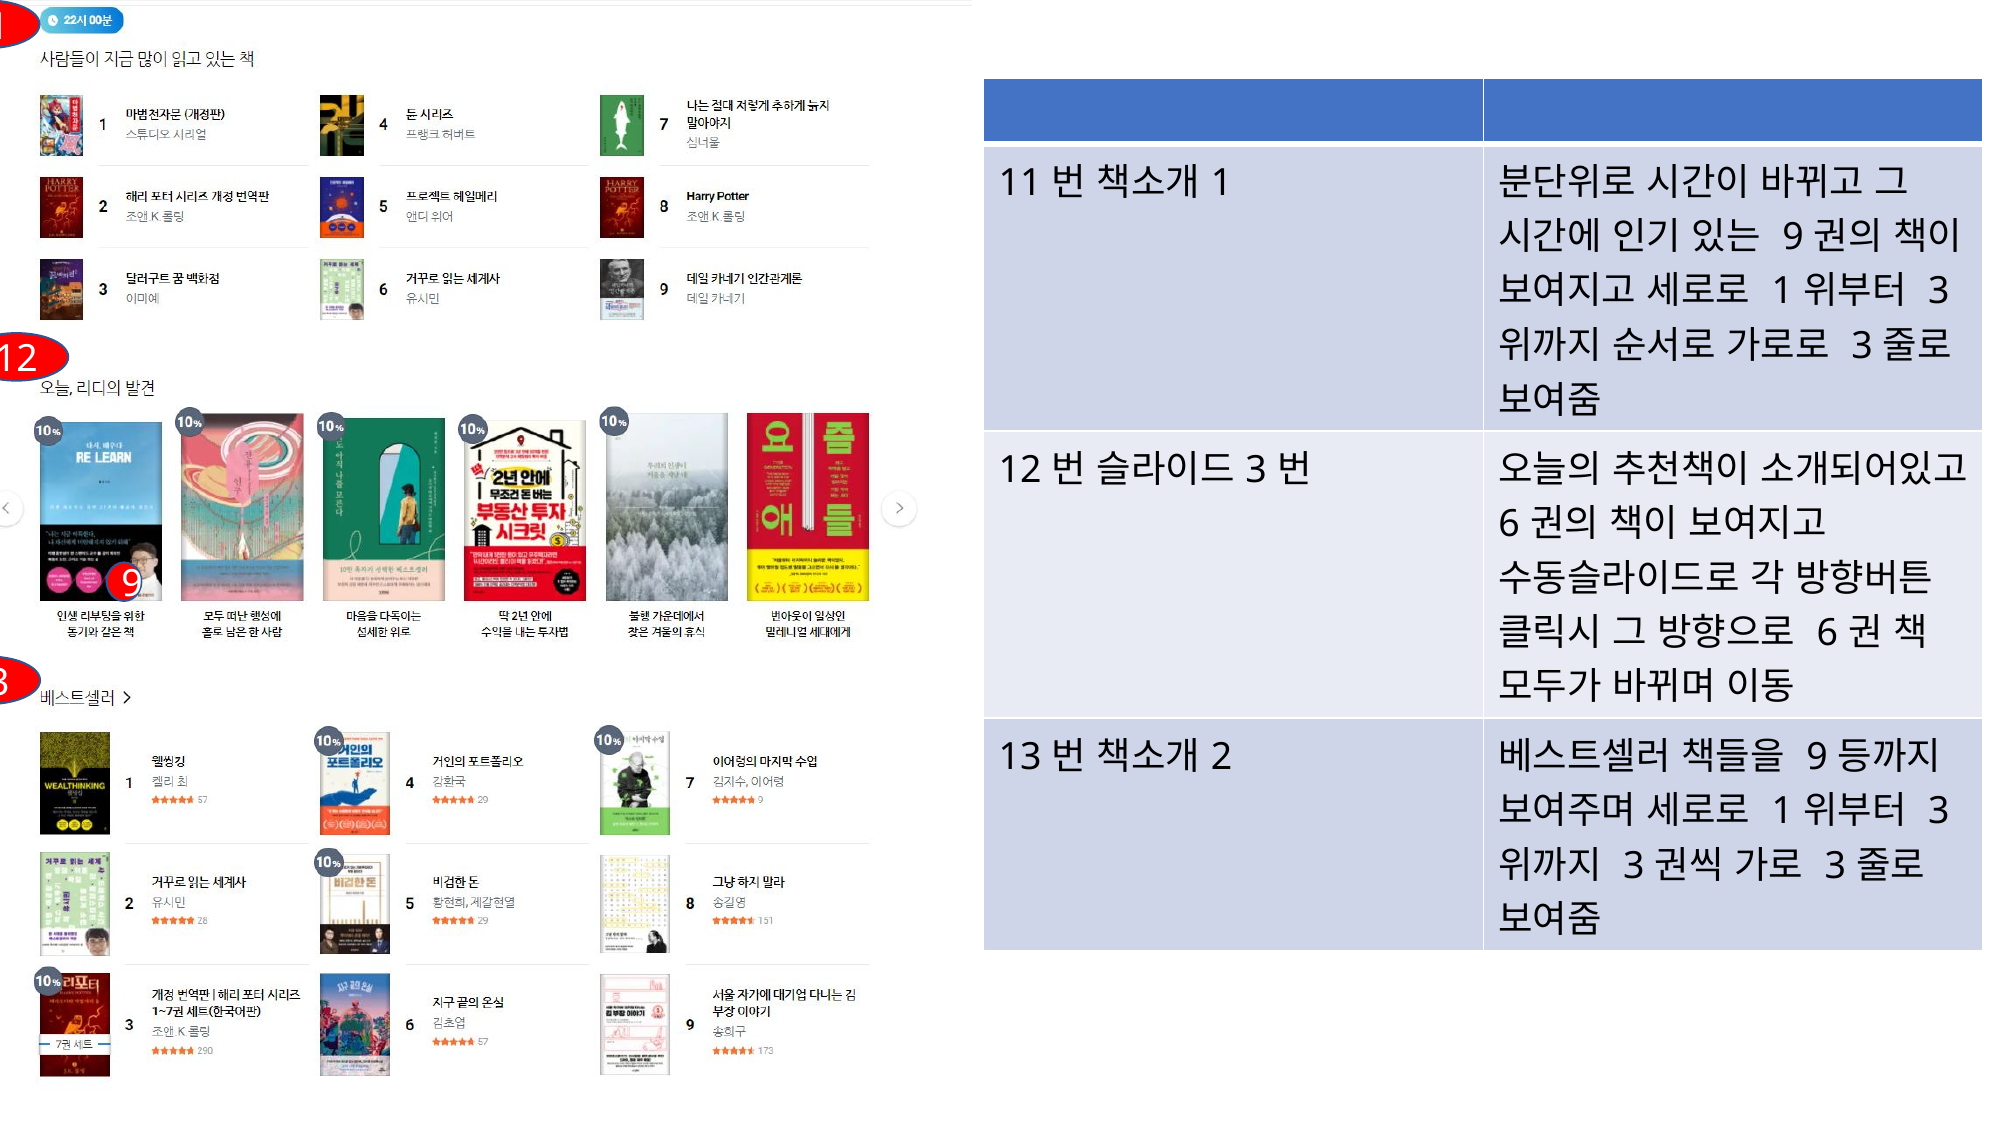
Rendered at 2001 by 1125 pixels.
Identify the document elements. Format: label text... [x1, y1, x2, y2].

table_cell 11번 책소개1 [984, 147, 1483, 430]
table_cell 12번 슬라이드3번 [984, 432, 1483, 717]
table_cell 베스트셀러 책들을 9등까지 보여주며 세로로 1위부터 3위까지 3권씩 가로 3줄로 보여줌 [1484, 719, 1982, 950]
table_cell 오늘의 추천책이 소개되어있고 6권의 책이 보여지고 수동슬라이드로 각 방향버튼 클릭시 그 방향으로 6권 책 모두가 바뀌며 이동 [1484, 432, 1982, 717]
table_cell 분단위로 시간이 바뀌고 그 시간에 인기 있는 9권의 책이 보여지고 세로로 1위부터 3위까지 순서로 가로로 3줄로 보여줌 [1484, 147, 1982, 430]
table_header [984, 79, 1483, 141]
table_header [1484, 79, 1982, 141]
table_cell 13번 책소개2 [984, 719, 1483, 950]
picture [0, 0, 972, 1125]
